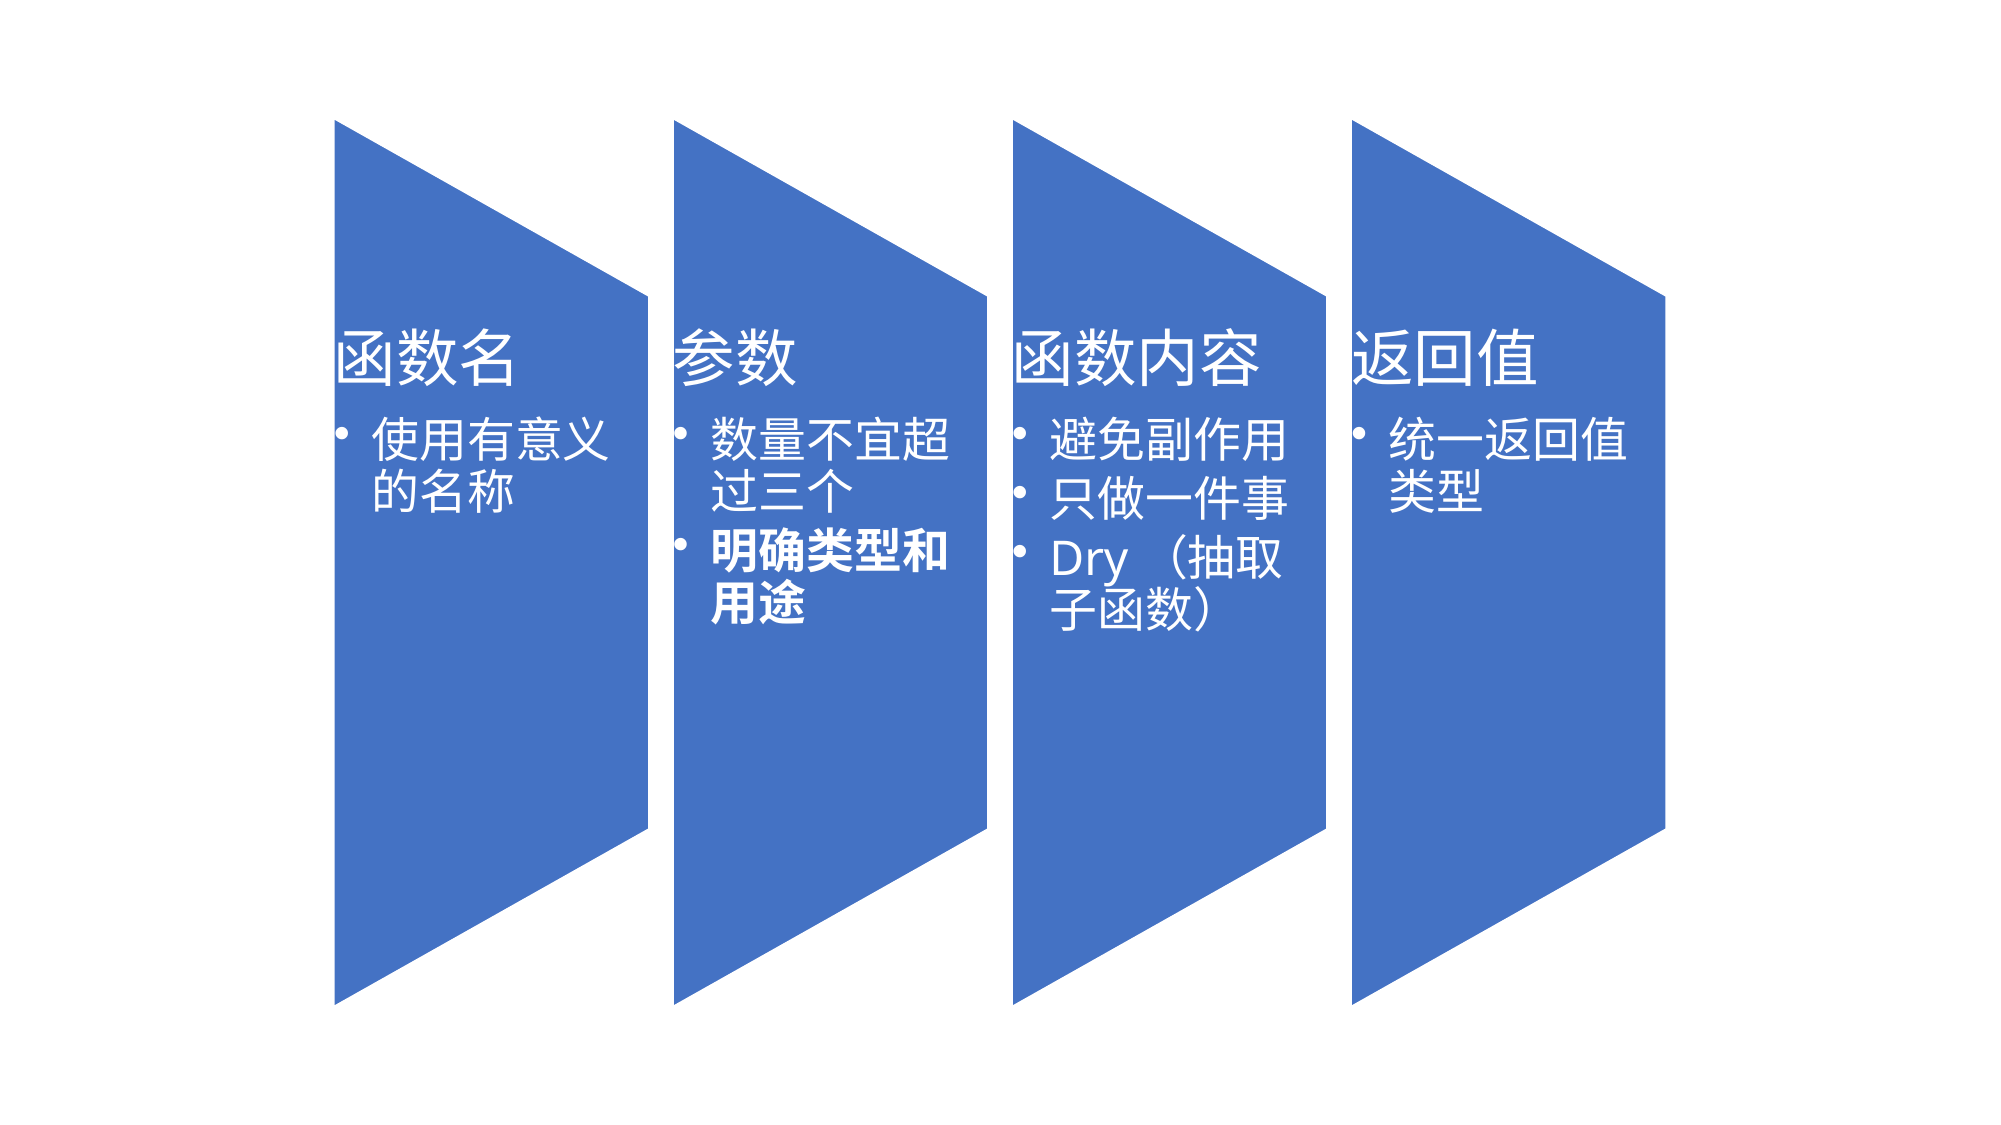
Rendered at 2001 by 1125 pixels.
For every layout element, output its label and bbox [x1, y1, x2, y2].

text_box [333, 117, 1667, 1007]
